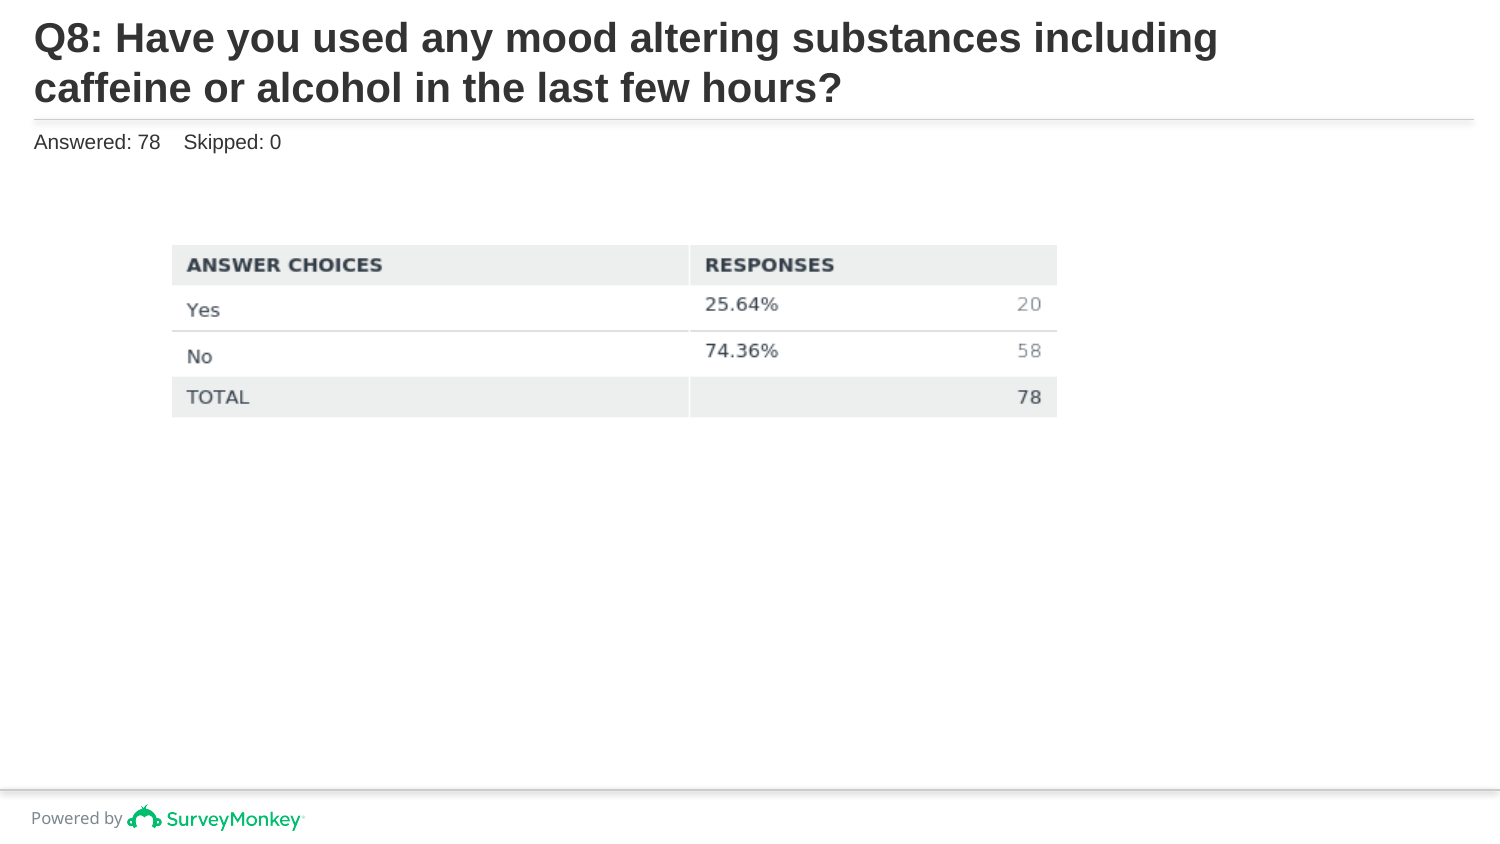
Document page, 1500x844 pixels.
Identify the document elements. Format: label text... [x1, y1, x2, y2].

picture [171, 245, 1057, 419]
title Q8: Have you used any mood altering substances including caffeine or alcohol in the last few hours? [18, 54, 1369, 119]
picture [116, 793, 316, 842]
list Answered: 78 Skipped: 0 [18, 120, 894, 162]
